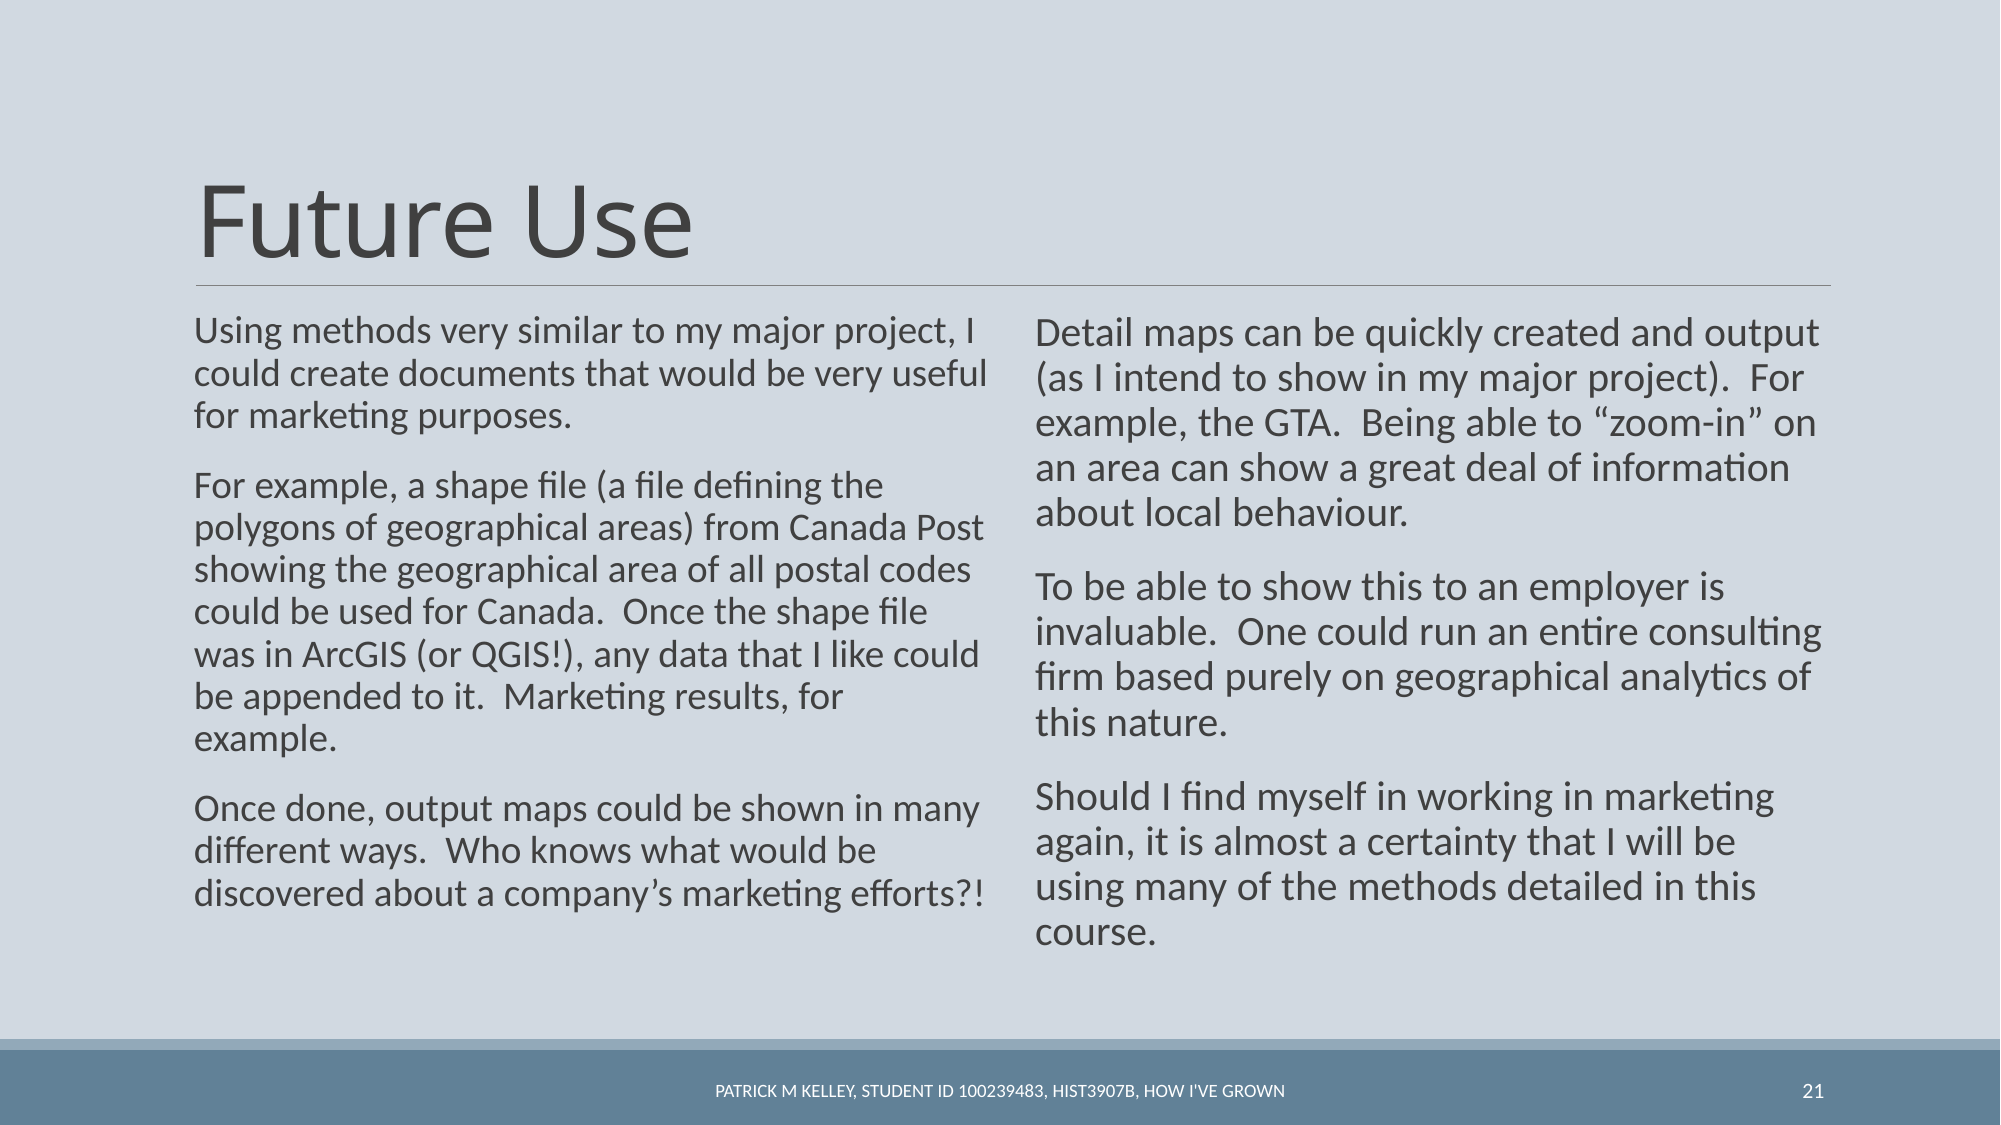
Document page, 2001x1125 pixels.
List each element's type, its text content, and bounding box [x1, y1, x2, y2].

slide_number 21 [1624, 1059, 1840, 1120]
title Future Use [180, 47, 1830, 285]
footer Patrick M Kelley, Student ID 100239483, HIST3907B, How I've Grown [604, 1059, 1396, 1120]
list Detail maps can be quickly created and output (as I intend to show in my major project). For example, the GTA. Being able to “zoom-in” on an area can show a great deal of information about local behaviour. To be able to show this to an employer is invaluable. One could run an entire consulting firm based purely on geographical analytics of this nature. Should I find myself in working in marketing again, it is almost a certainty that I will be using many of the methods detailed in this course. [1020, 302, 1830, 963]
list Using methods very similar to my major project, I could create documents that would be very useful for marketing purposes. For example, a shape file (a file defining the polygons of geographical areas) from Canada Post showing the geographical area of all postal codes could be used for Canada. Once the shape file was in ArcGIS (or QGIS!), any data that I like could be appended to it. Marketing results, for example. Once done, output maps could be shown in many different ways. Who knows what would be discovered about a company’s marketing efforts?! [180, 302, 990, 963]
